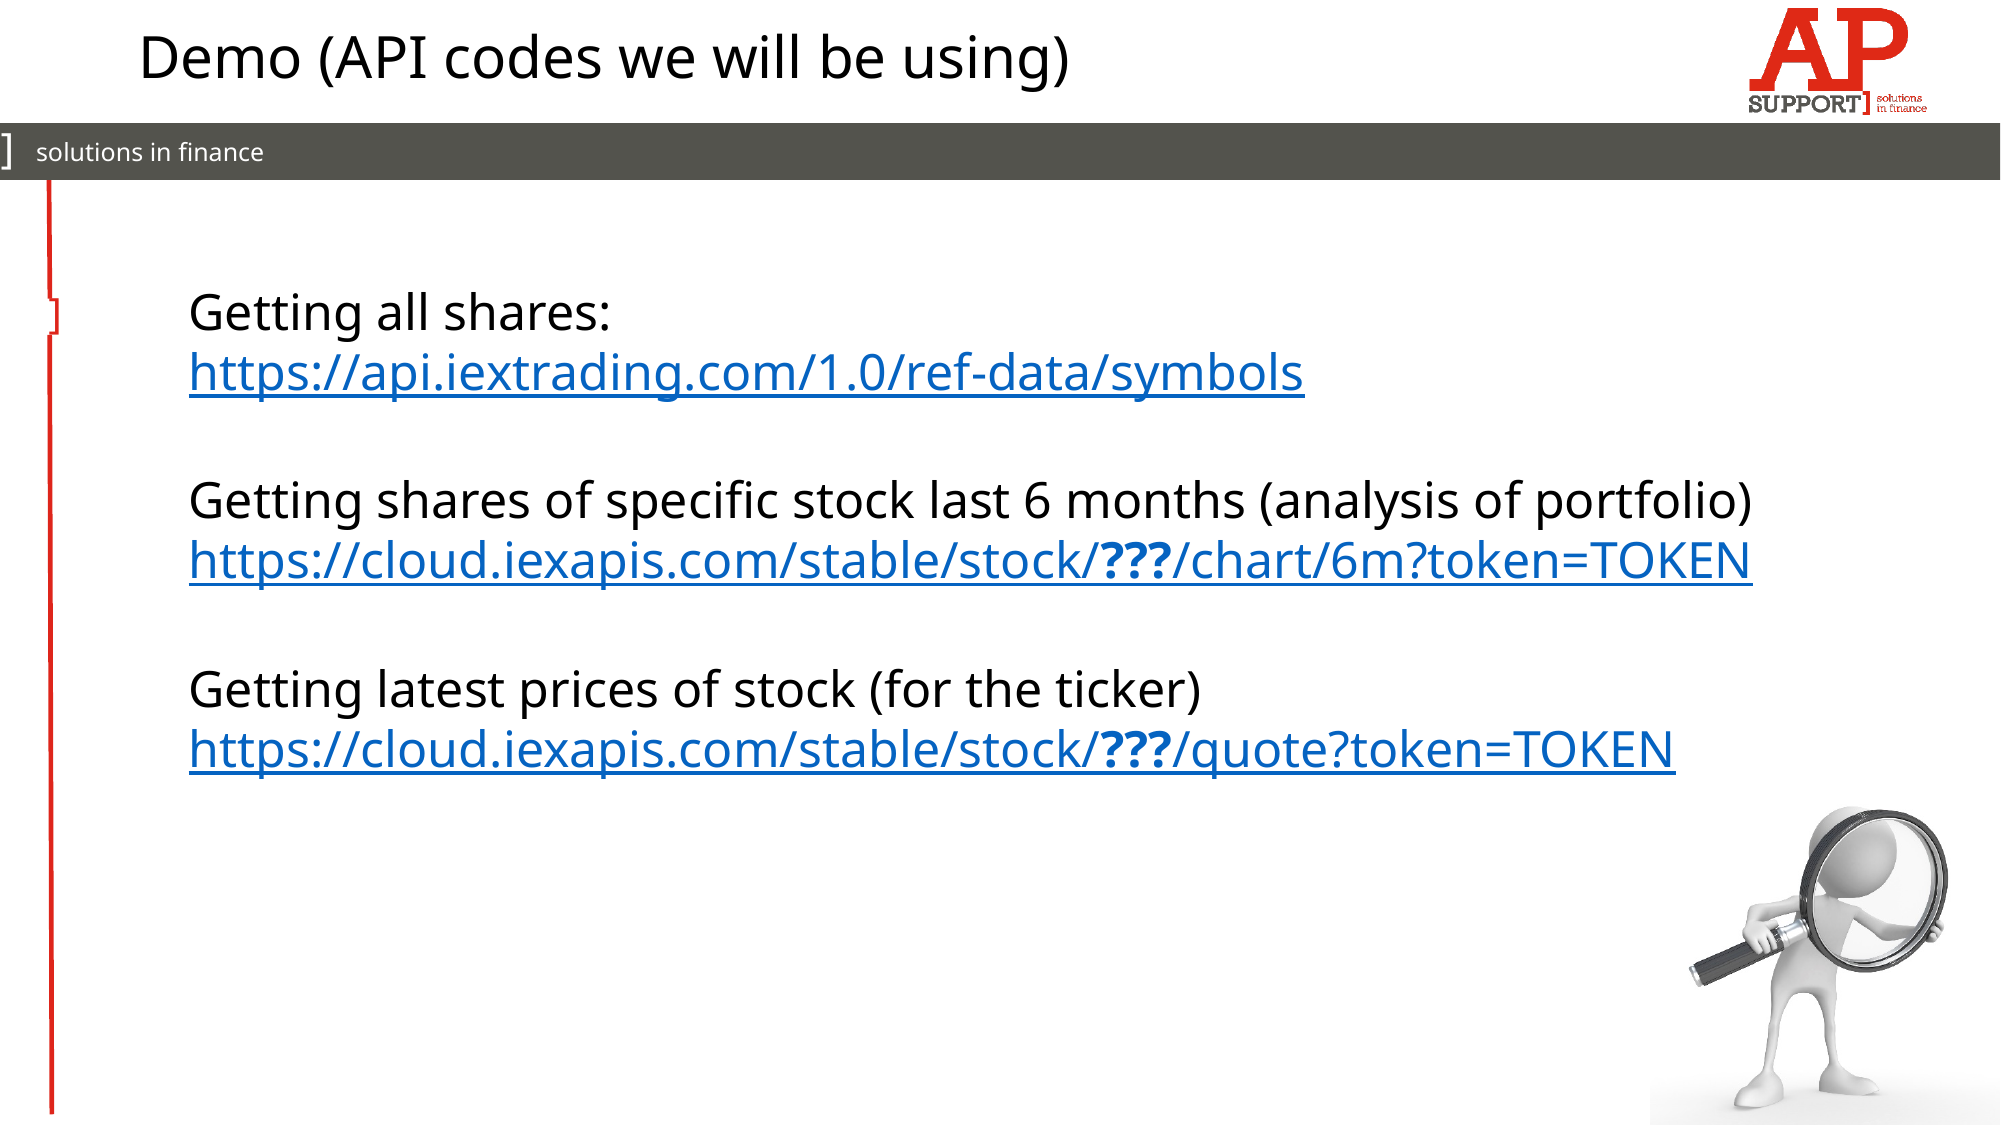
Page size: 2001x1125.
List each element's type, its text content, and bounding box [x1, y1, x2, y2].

text_box Getting all shares: https://api.iextrading.com/1.0/ref-data/symbols Getting shares of specific stock last 6 months (analysis of portfolio) https://cloud.iexapis.com/stable/stock/???/chart/6m?token=TOKEN Getting latest prices of stock (for the ticker) https://cloud.iexapis.com/stable/stock/???/quote?token=TOKEN [173, 273, 1779, 1125]
picture [1749, 8, 1927, 115]
picture [1650, 787, 2000, 1125]
title Demo (API codes we will be using) [123, 0, 1616, 120]
